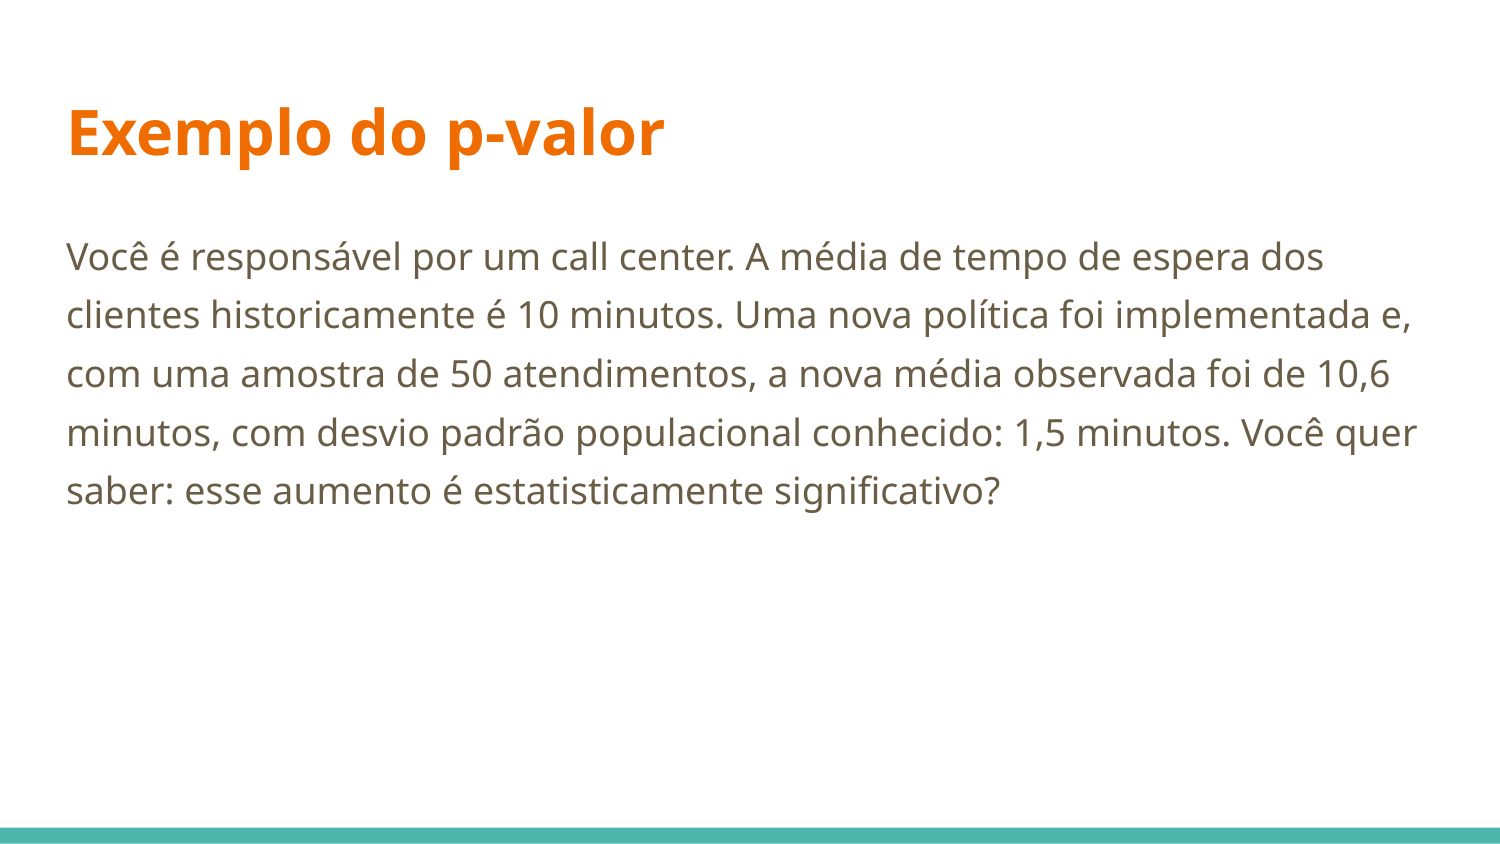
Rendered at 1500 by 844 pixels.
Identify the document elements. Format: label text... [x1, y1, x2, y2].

title Exemplo do p-valor [51, 72, 1449, 189]
list Você é responsável por um call center. A média de tempo de espera dos clientes historicamente é 10 minutos. Uma nova política foi implementada e, com uma amostra de 50 atendimentos, a nova média observada foi de 10,6 minutos, com desvio padrão populacional conhecido: 1,5 minutos. Você quer saber: esse aumento é estatisticamente significativo? [51, 207, 1449, 750]
